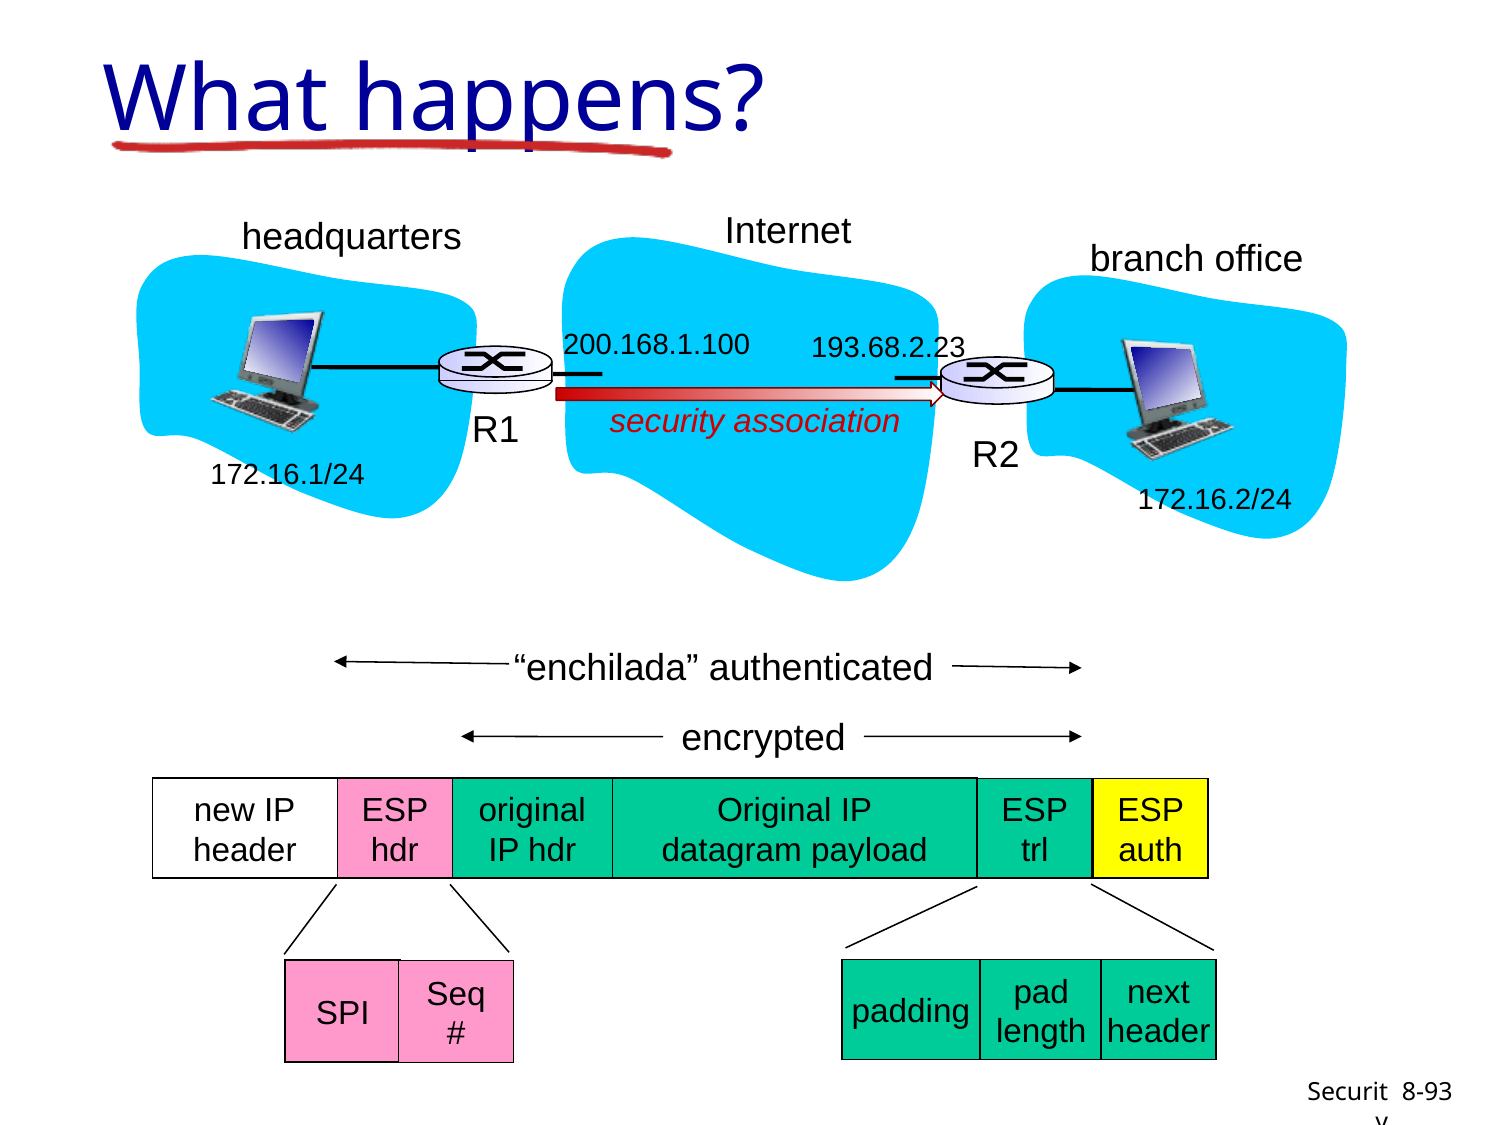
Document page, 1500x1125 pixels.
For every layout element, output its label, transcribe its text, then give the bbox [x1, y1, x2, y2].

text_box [131, 153, 1352, 586]
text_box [152, 635, 1217, 1063]
picture [109, 134, 679, 164]
text_box 8-93 [1387, 1068, 1500, 1113]
footer Security [1284, 1067, 1403, 1110]
title What happens? [87, 0, 1363, 188]
